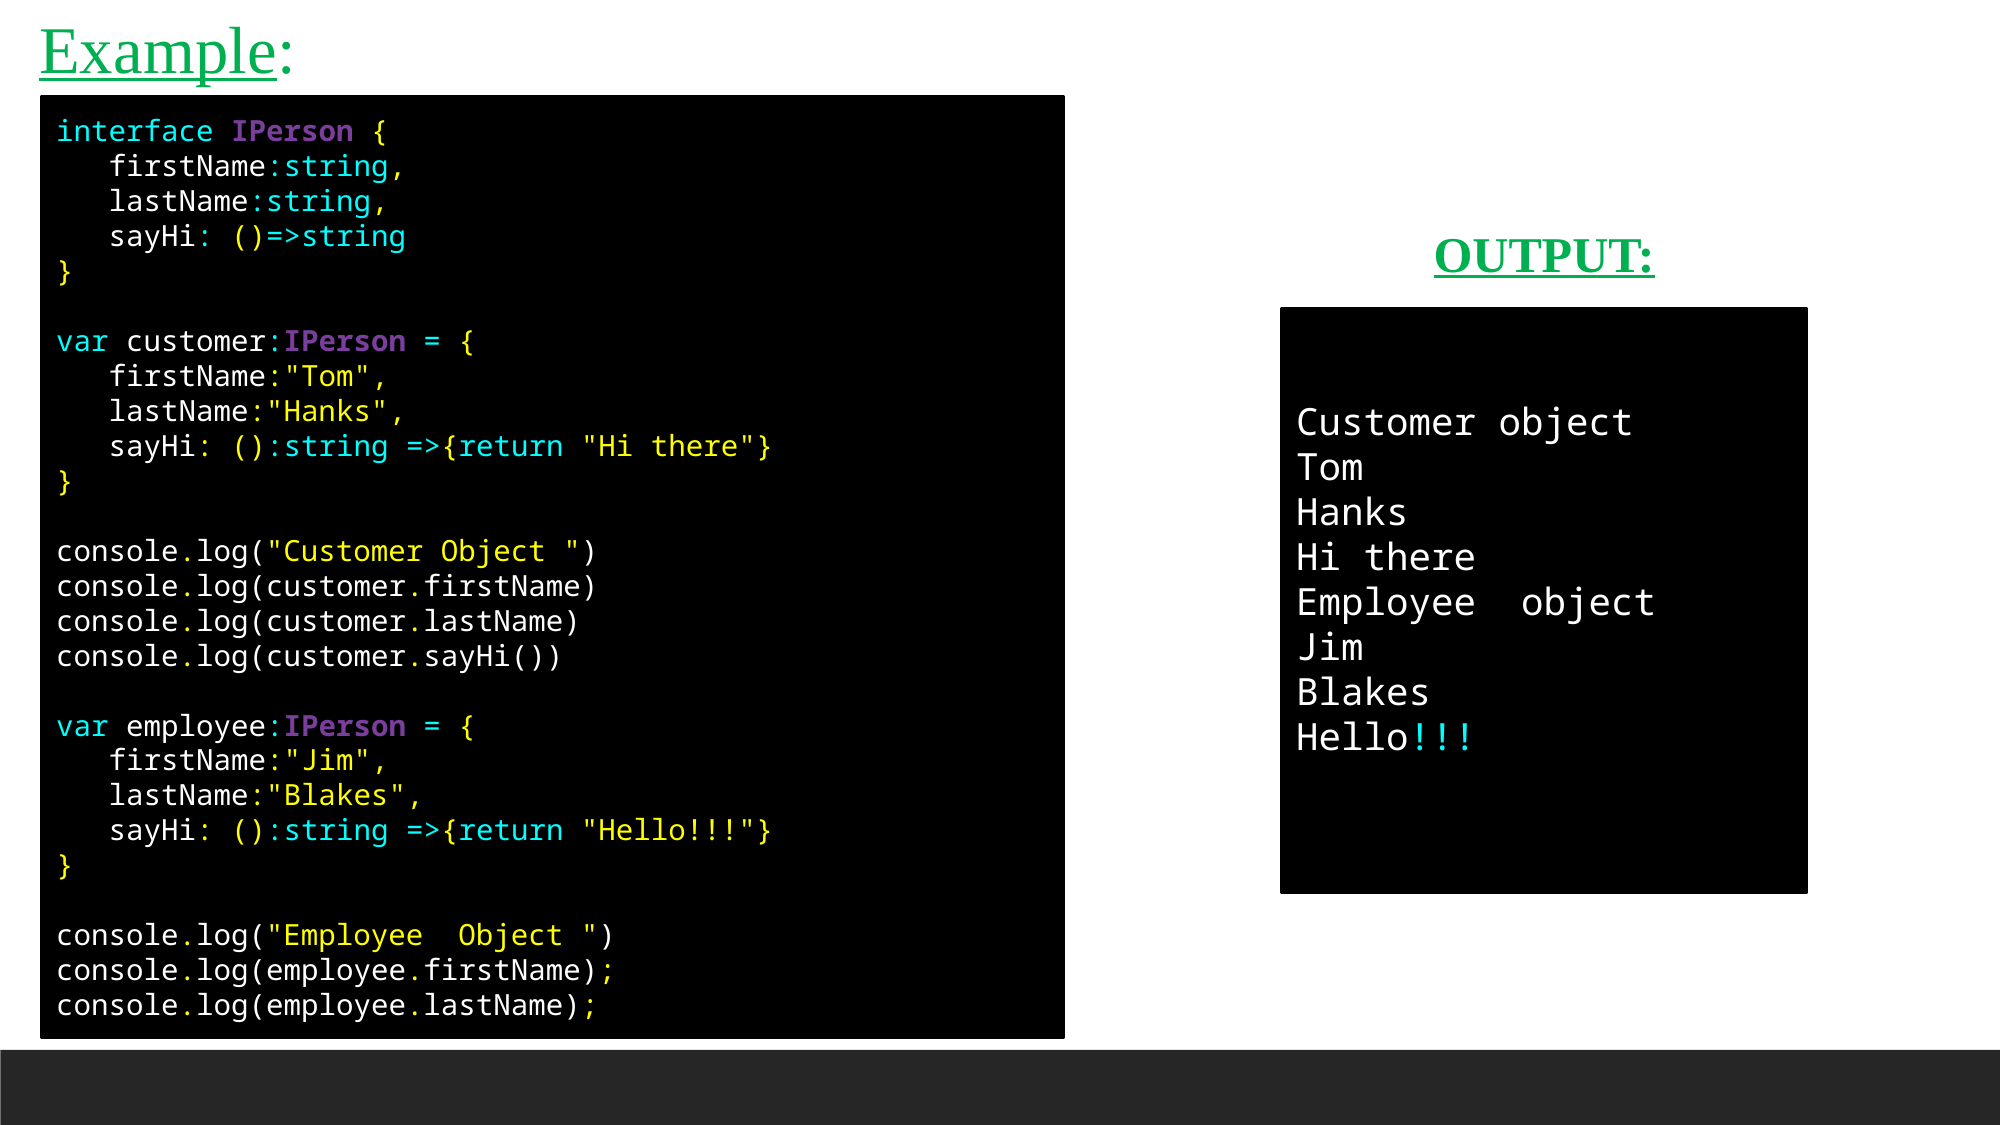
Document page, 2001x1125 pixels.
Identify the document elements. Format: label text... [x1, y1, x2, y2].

text_box OUTPUT: [1418, 214, 1670, 290]
text_box interface IPerson { firstName:string, lastName:string, sayHi: ()=>string } var customer:IPerson = { firstName:"Tom", lastName:"Hanks", sayHi: ():string =>{return "Hi there"} } console.log("Customer Object ") console.log(customer.firstName) console.log(customer.lastName) console.log(customer.sayHi()) var employee:IPerson = { firstName:"Jim", lastName:"Blakes", sayHi: ():string =>{return "Hello!!!"} } console.log("Employee Object ") console.log(employee.firstName); console.log(employee.lastName); [40, 95, 1065, 1039]
text_box Example: [24, 0, 311, 95]
text_box Customer object Tom Hanks Hi there Employee object Jim Blakes Hello!!! [1280, 307, 1808, 894]
